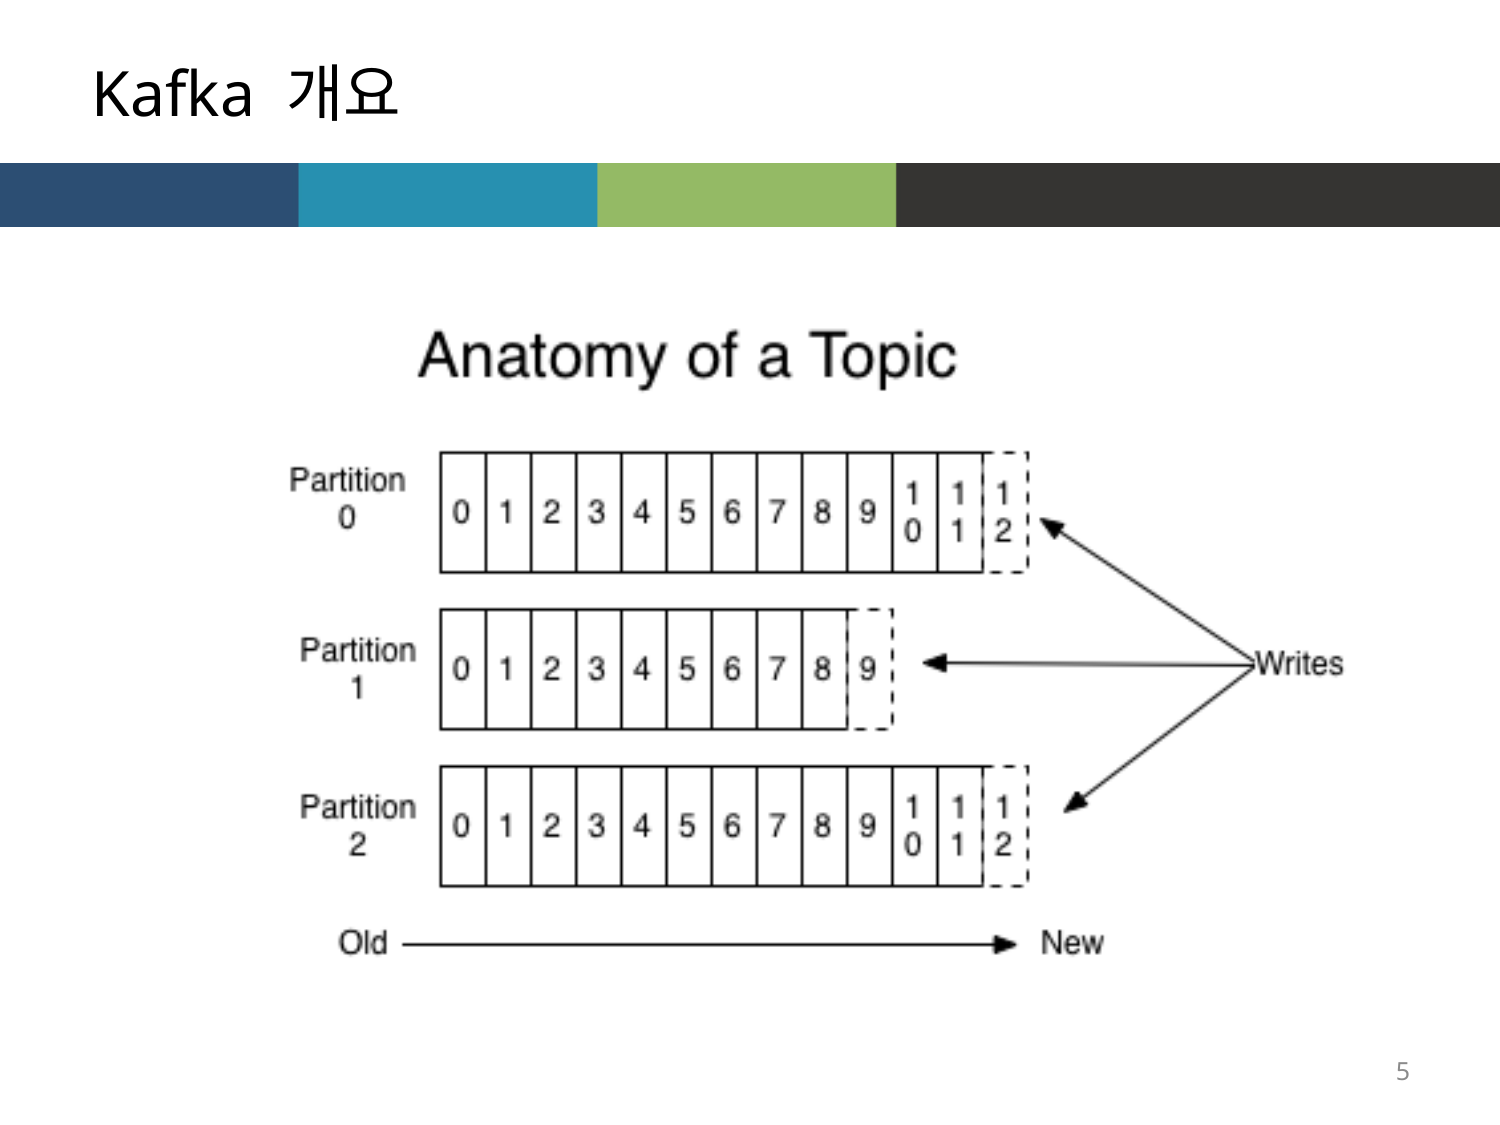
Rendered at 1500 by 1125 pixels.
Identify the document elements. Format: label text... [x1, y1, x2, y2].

picture [265, 290, 1371, 1000]
text_box Kafka 개요 [76, 46, 1447, 137]
slide_number 5 [1074, 1042, 1425, 1103]
picture [0, 162, 1500, 227]
